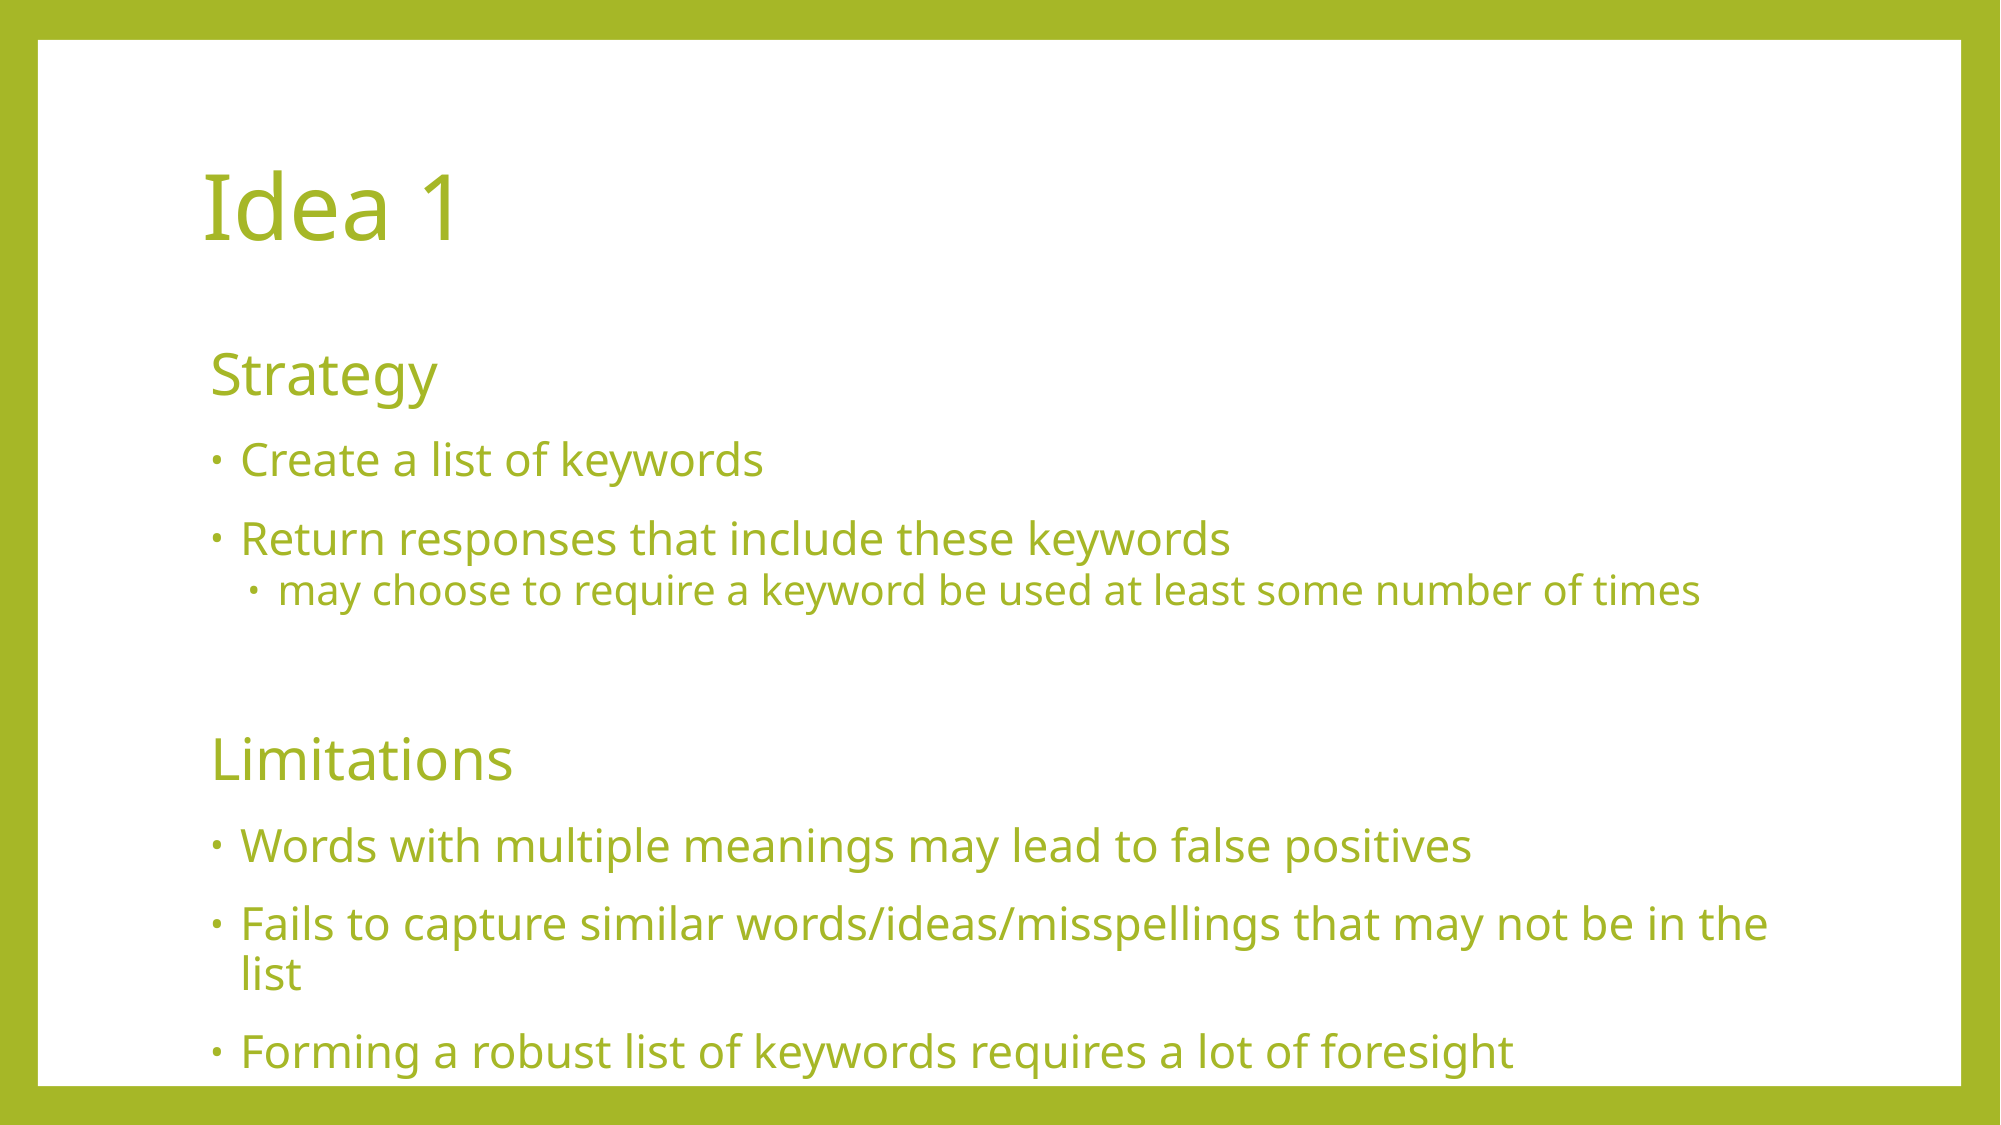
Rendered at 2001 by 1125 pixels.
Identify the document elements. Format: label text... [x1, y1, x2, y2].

list Strategy Create a list of keywords Return responses that include these keywords may choose to require a keyword be used at least some number of times Limitations Words with multiple meanings may lead to false positives Fails to capture similar words/ideas/misspellings that may not be in the list Forming a robust list of keywords requires a lot of foresight [187, 337, 1808, 1060]
title Idea 1 [187, 99, 1808, 323]
